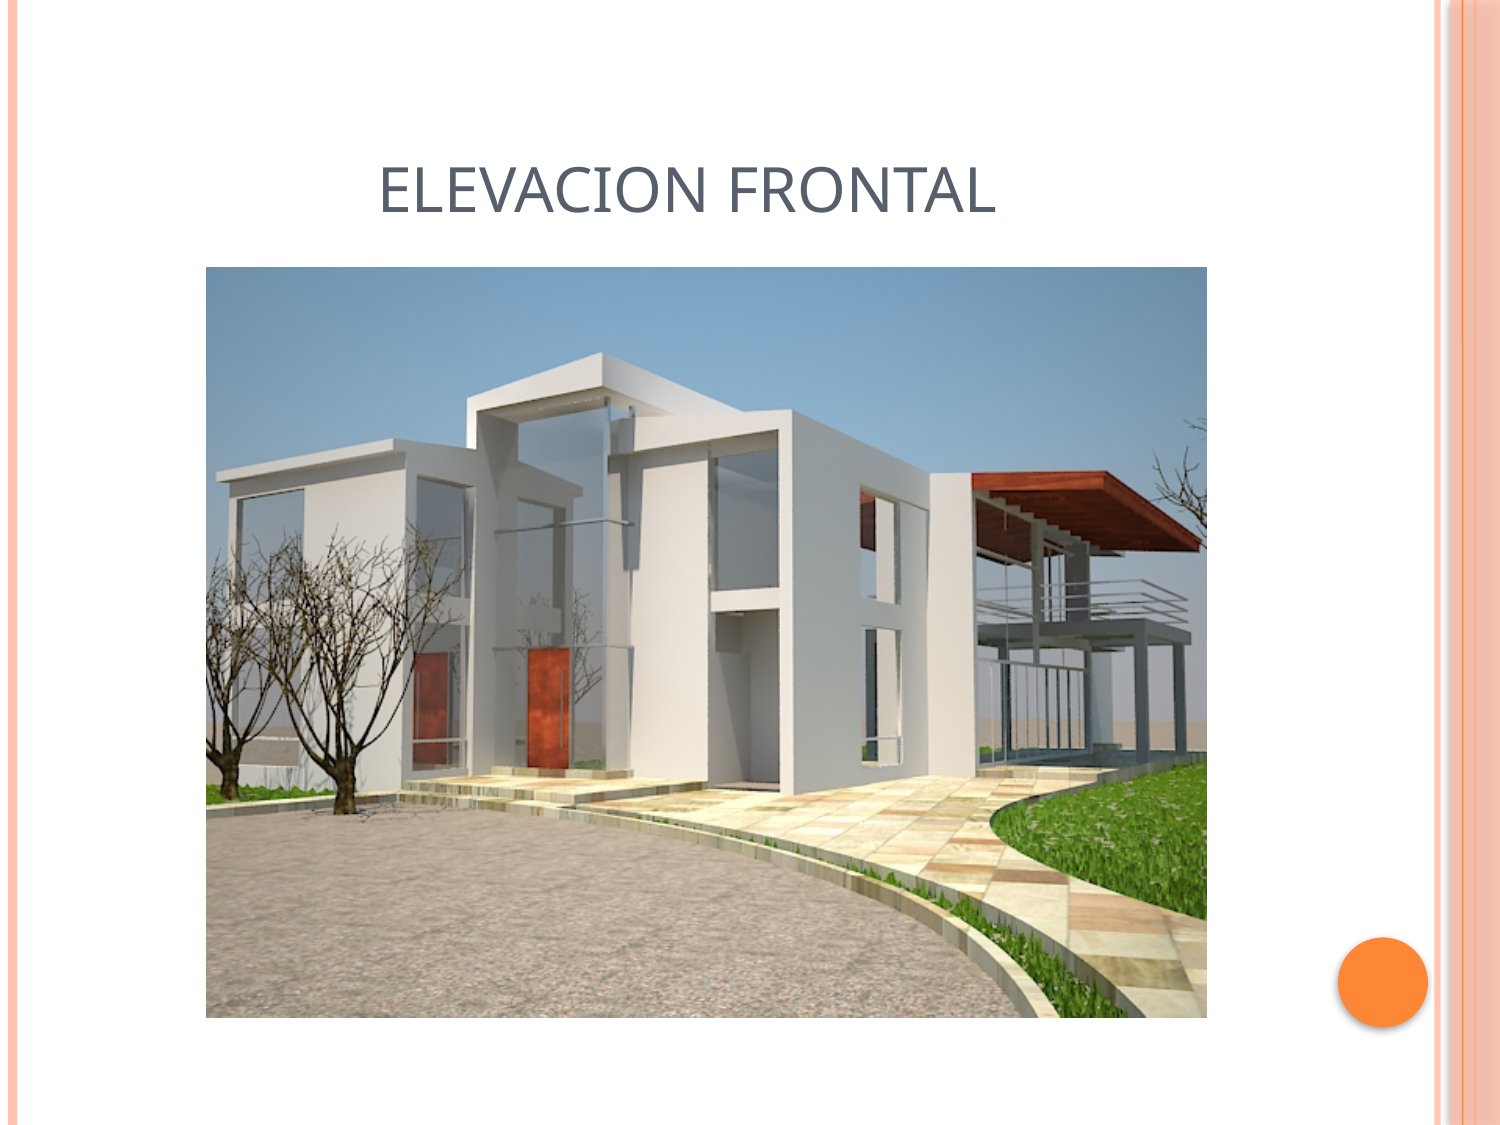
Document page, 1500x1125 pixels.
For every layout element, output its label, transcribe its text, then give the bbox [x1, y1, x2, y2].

title ELEVACION FRONTAL [75, 45, 1300, 233]
picture [206, 266, 1208, 1018]
